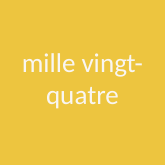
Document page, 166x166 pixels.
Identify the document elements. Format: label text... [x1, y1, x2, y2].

text_box mille vingt-quatre [0, 43, 166, 111]
